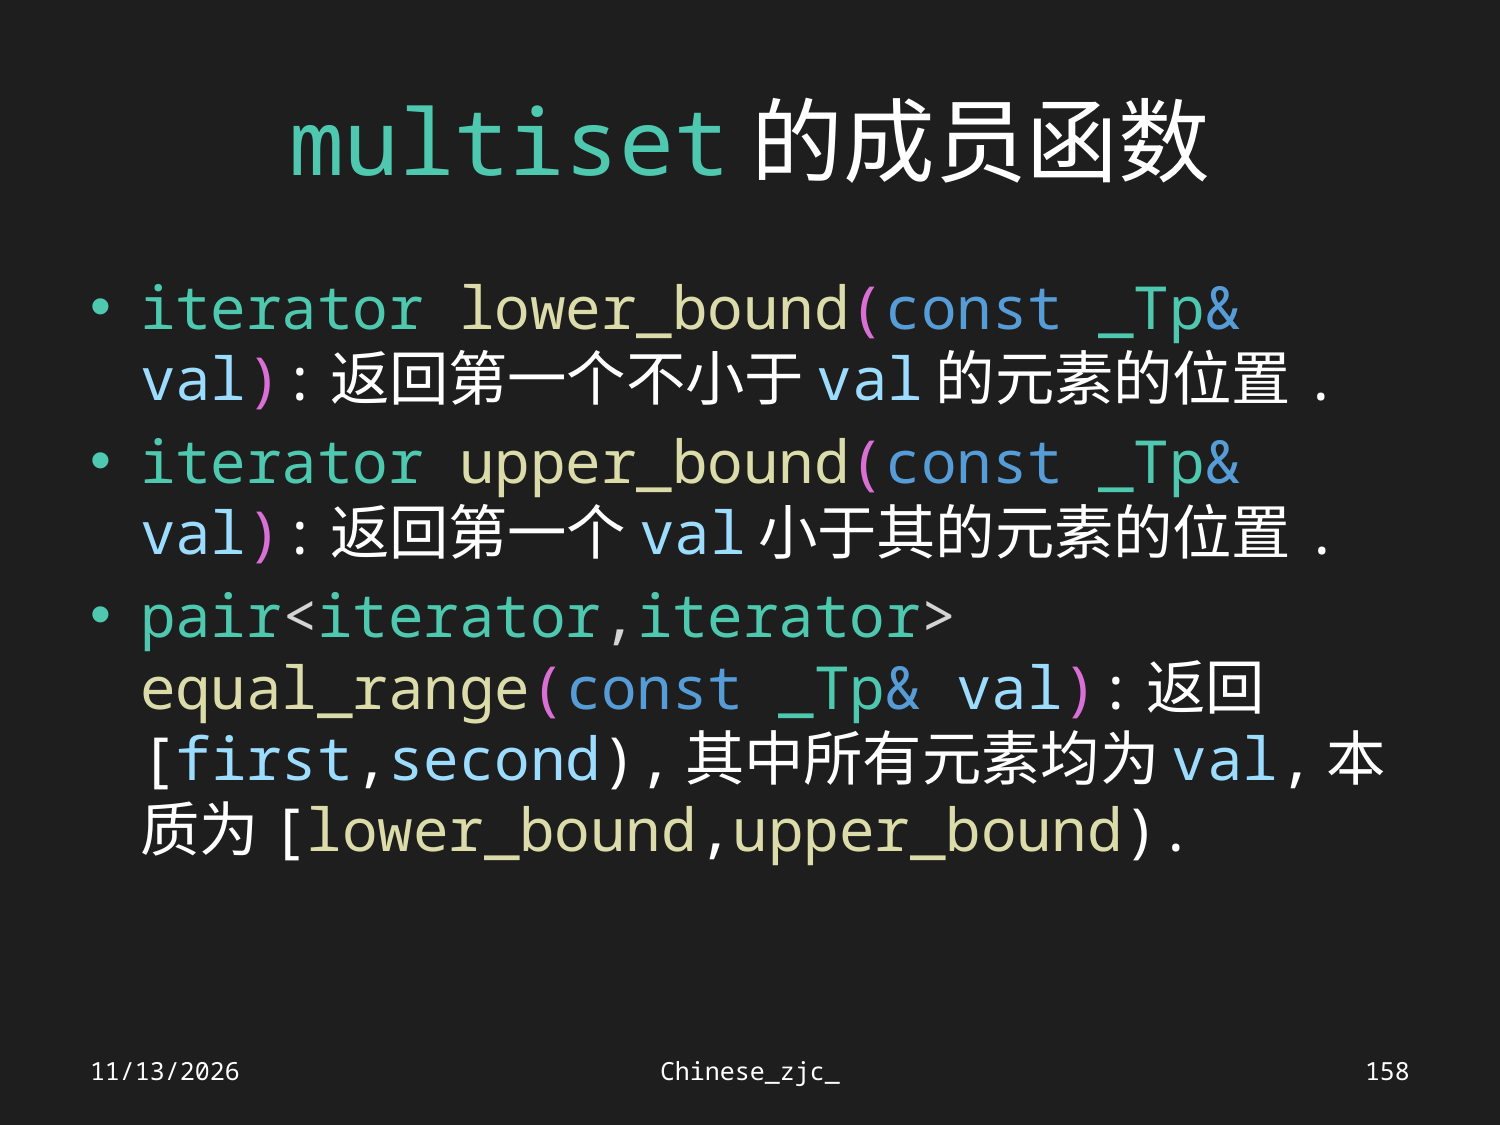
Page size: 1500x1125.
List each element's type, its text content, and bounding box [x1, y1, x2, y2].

footer Chinese_zjc_ [512, 1042, 988, 1103]
title multiset的成员函数 [75, 45, 1425, 233]
slide_number 158 [1074, 1042, 1425, 1103]
list iterator lower_bound(const _Tp& val):返回第一个不小于val的元素的位置. iterator upper_bound(const _Tp& val):返回第一个val小于其的元素的位置. pair<iterator,iterator> equal_range(const _Tp& val):返回[first,second),其中所有元素均为val,本质为[lower_bound,upper_bound). [75, 262, 1425, 1005]
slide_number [75, 1042, 425, 1103]
